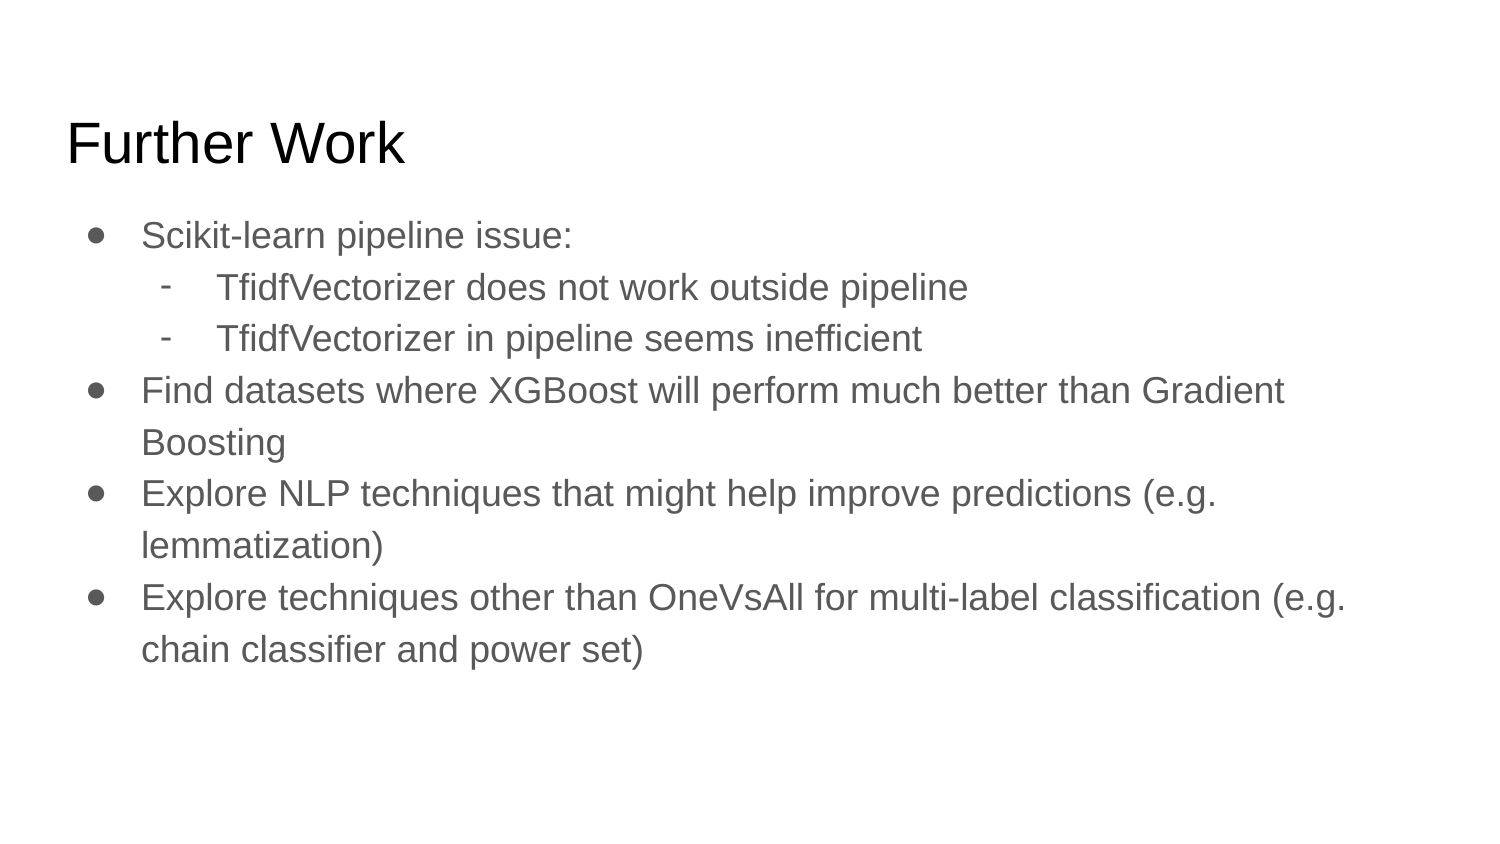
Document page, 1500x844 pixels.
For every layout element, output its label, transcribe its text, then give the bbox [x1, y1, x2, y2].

title Further Work [51, 72, 1449, 167]
list Scikit-learn pipeline issue: TfidfVectorizer does not work outside pipeline TfidfVectorizer in pipeline seems inefficient Find datasets where XGBoost will perform much better than Gradient Boosting Explore NLP techniques that might help improve predictions (e.g. lemmatization) Explore techniques other than OneVsAll for multi-label classification (e.g. chain classifier and power set) [51, 189, 1449, 750]
